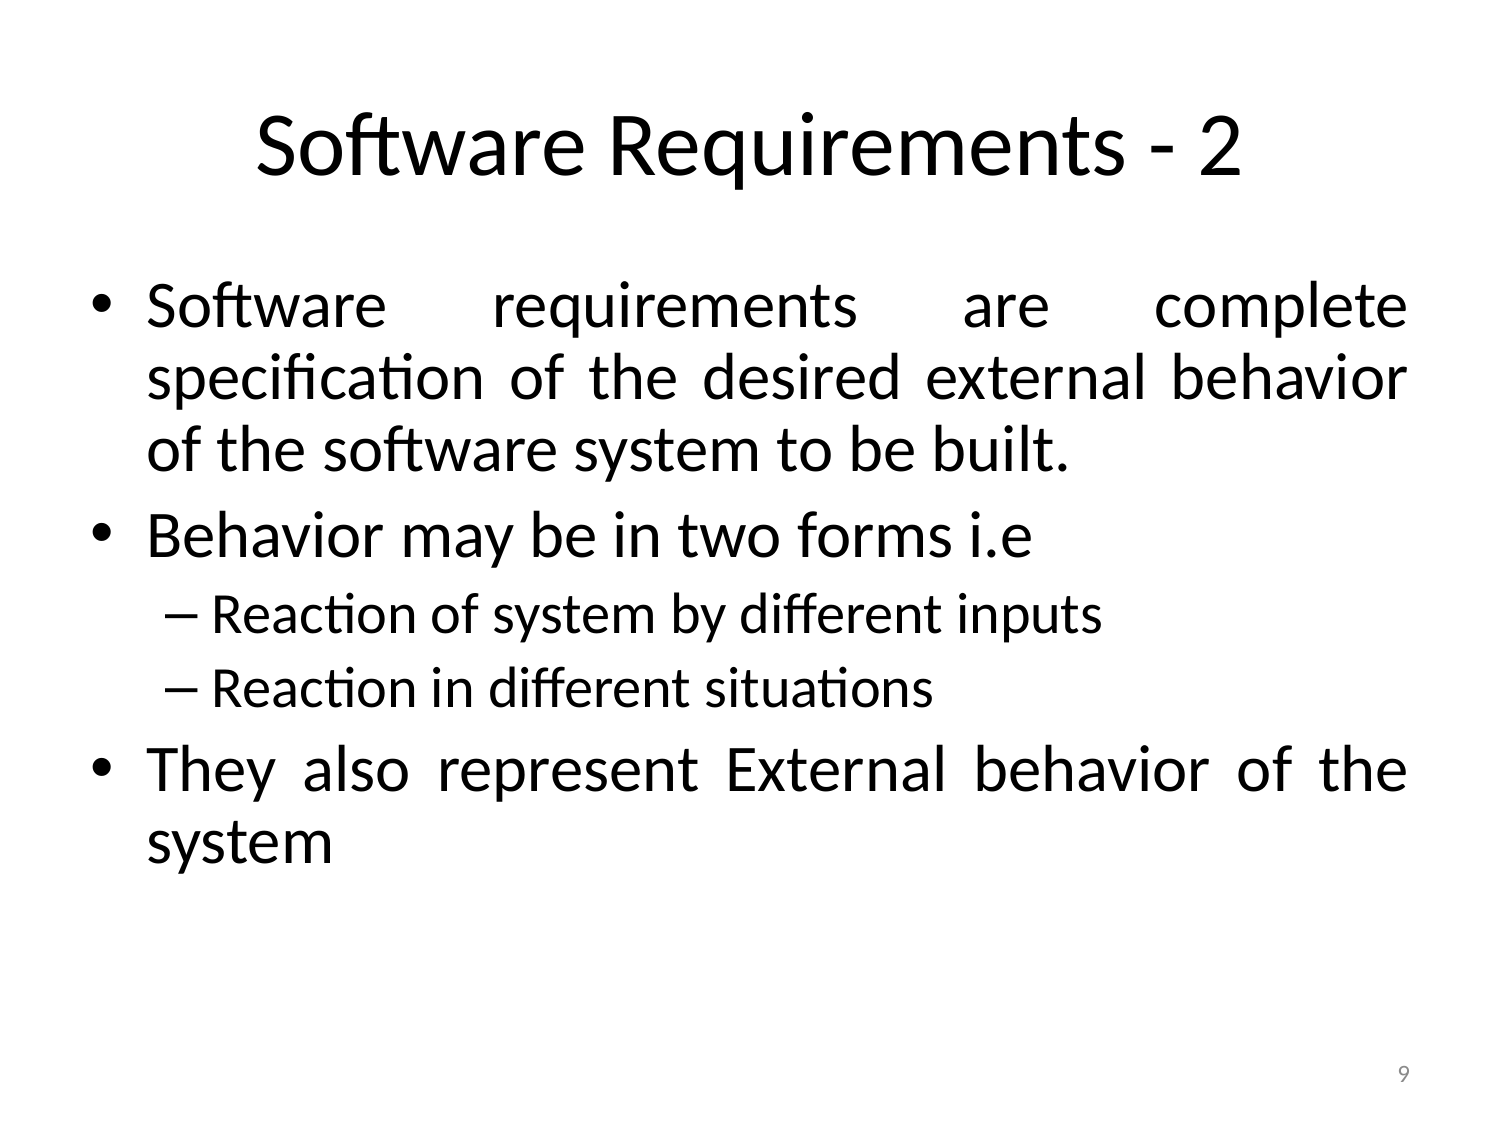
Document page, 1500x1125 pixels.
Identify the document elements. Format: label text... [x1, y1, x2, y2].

slide_number 9 [1074, 1042, 1425, 1103]
list Software requirements are complete specification of the desired external behavior of the software system to be built. Behavior may be in two forms i.e Reaction of system by different inputs Reaction in different situations They also represent External behavior of the system [75, 262, 1425, 1005]
title Software Requirements - 2 [75, 45, 1425, 233]
